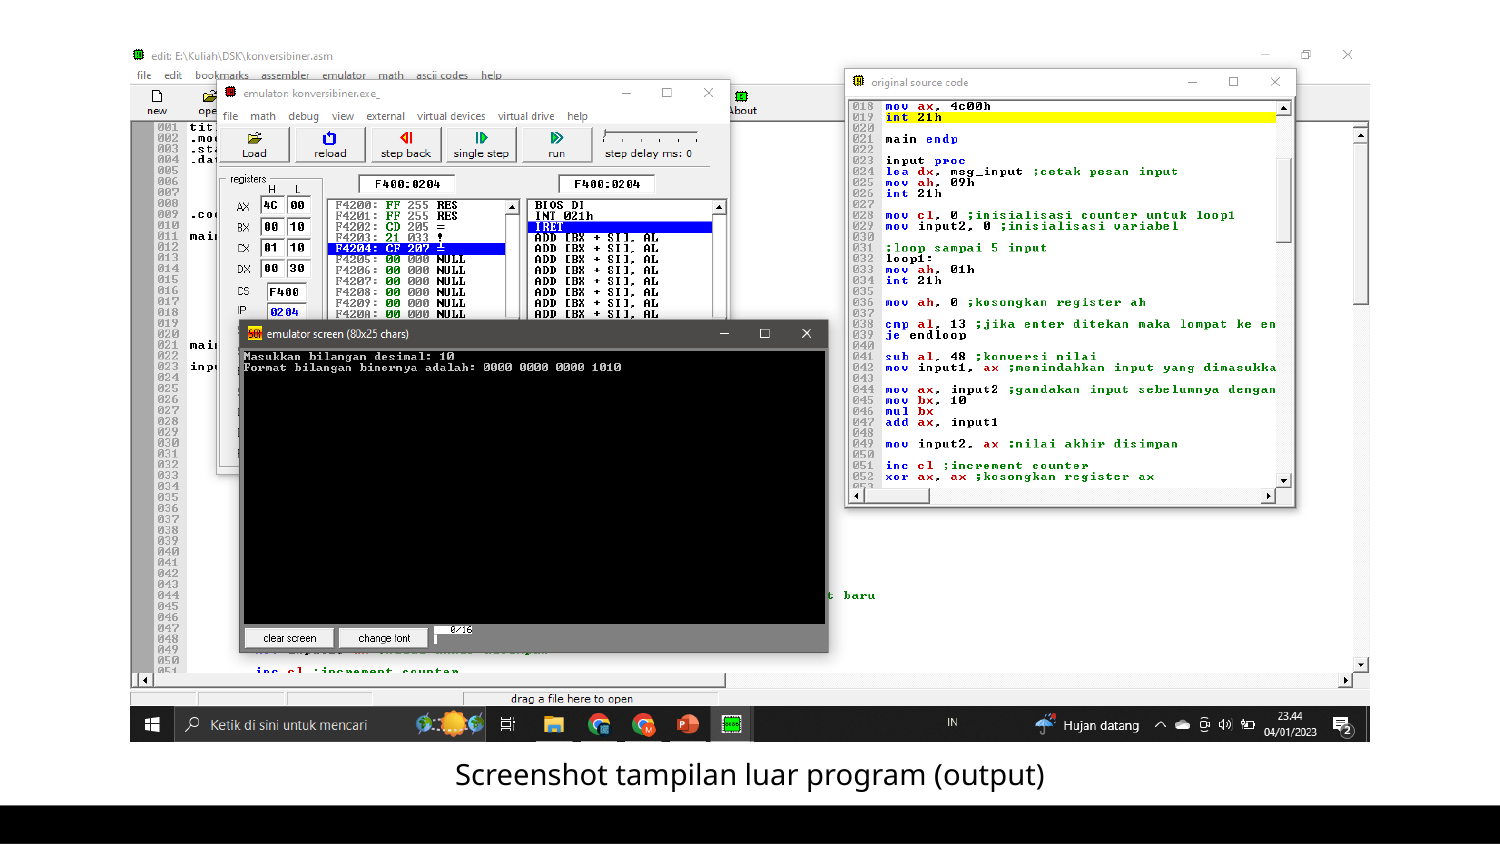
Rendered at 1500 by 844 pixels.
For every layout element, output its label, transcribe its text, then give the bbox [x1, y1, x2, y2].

picture [130, 45, 1370, 743]
text_box [0, 805, 1500, 844]
text_box Screenshot tampilan luar program (output) [308, 751, 1192, 818]
